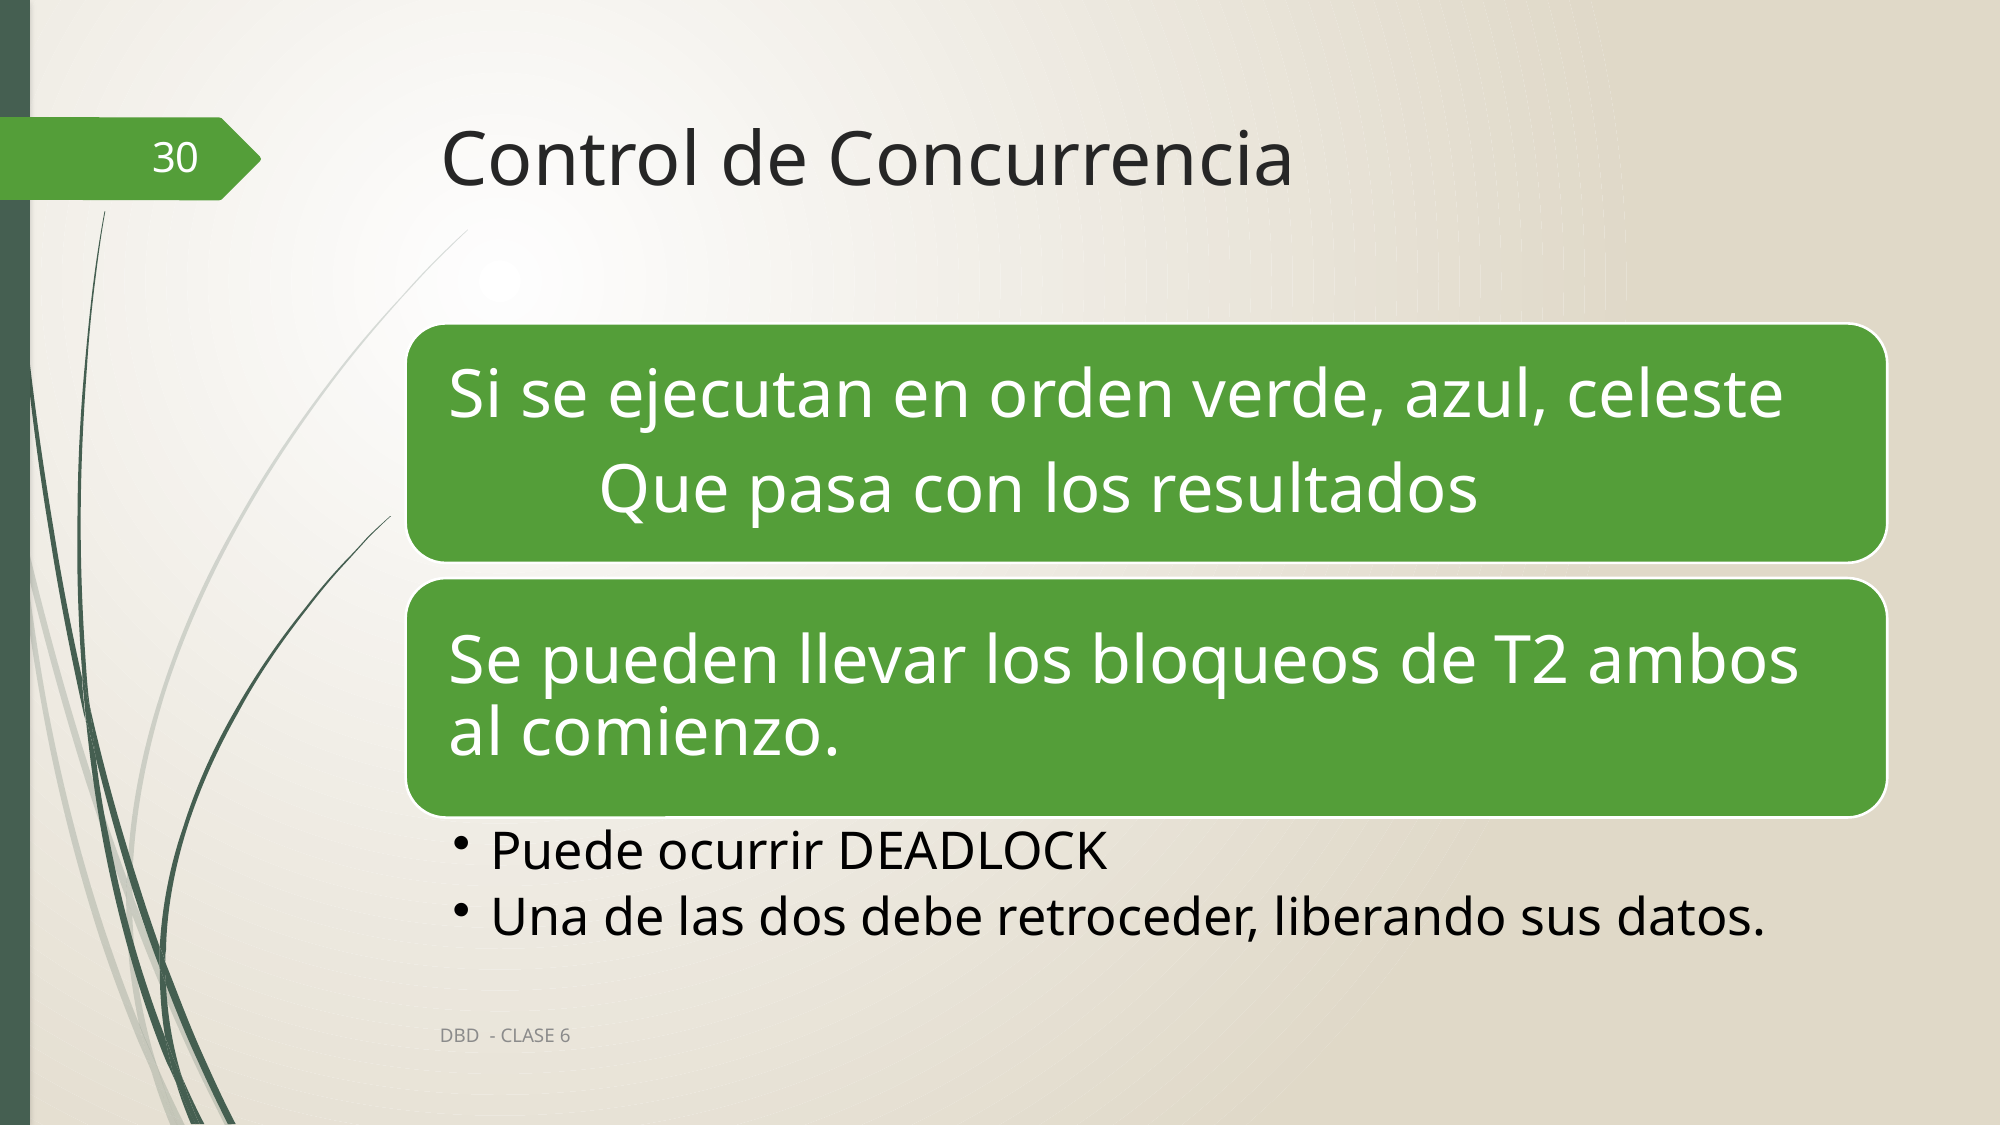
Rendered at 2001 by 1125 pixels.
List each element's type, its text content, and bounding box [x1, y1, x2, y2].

slide_number 30 [87, 129, 216, 190]
title Control de Concurrencia [425, 102, 1888, 312]
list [405, 312, 1888, 970]
footer DBD - CLASE 6 [424, 1006, 1675, 1067]
